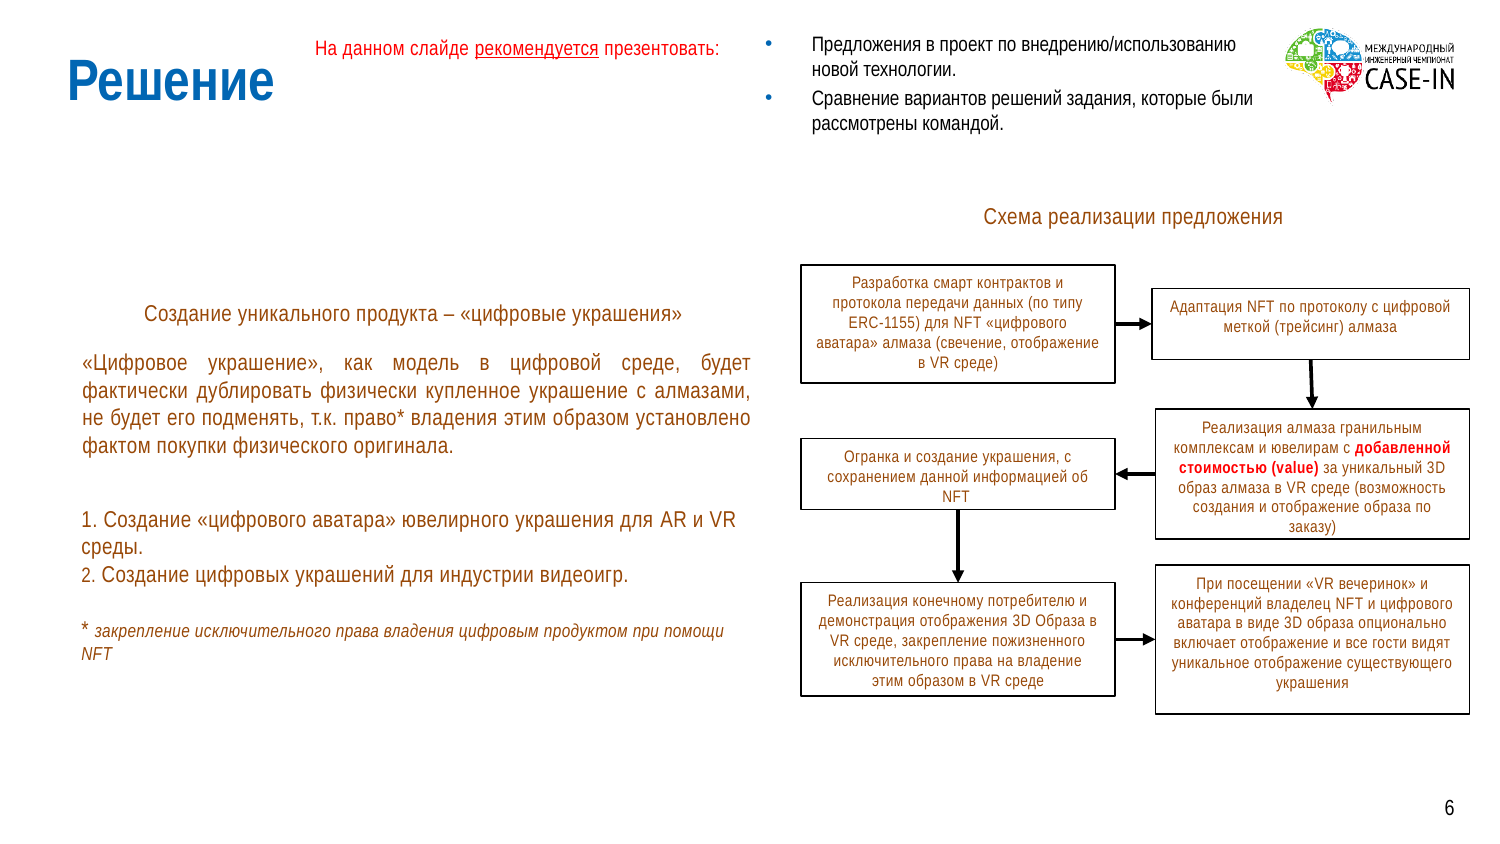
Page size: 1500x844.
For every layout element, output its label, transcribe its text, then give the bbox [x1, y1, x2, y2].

text_box «Цифровое украшение», как модель в цифровой среде, будет фактически дублировать физически купленное украшение с алмазами, не будет его подменять, т.к. право* владения этим образом установлено фактом покупки физического оригинала. [67, 340, 768, 471]
text_box 1. Создание «цифрового аватара» ювелирного украшения для AR и VR среды. 2. Создание цифровых украшений для индустрии видеоигр. * закрепление исключительного права владения цифровым продуктом при помощи NFT [66, 496, 767, 686]
picture [1283, 26, 1456, 106]
text_box Огранка и создание украшения, с сохранением данной информацией об NFT [799, 436, 1117, 511]
text_box Разработка смарт контрактов и протокола передачи данных (по типу ERC-1155) для NFT «цифрового аватара» алмаза (свечение, отображение в VR среде) [799, 263, 1117, 385]
text_box Адаптация NFT по протоколу с цифровой меткой (трейсинг) алмаза [1150, 286, 1472, 361]
slide_number 6 [1414, 784, 1470, 830]
text_box Создание уникального продукта – «цифровые украшения» [66, 291, 767, 341]
text_box Реализация конечному потребителю и демонстрация отображения 3D Образа в VR среде, закрепление пожизненного исключительного права на владение этим образом в VR среде [799, 581, 1117, 698]
text_box Предложения в проект по внедрению/использованию новой технологии. Сравнение вариантов решений задания, которые были рассмотрены командой. [750, 22, 1287, 139]
text_box На данном слайде рекомендуется презентовать: [299, 26, 739, 139]
text_box Реализация алмаза гранильным комплексам и ювелирам с добавленной стоимостью (value) за уникальный 3D образ алмаза в VR среде (возможность создания и отображение образа по заказу) [1153, 407, 1472, 541]
title Решение [52, 34, 656, 152]
text_box При посещении «VR вечеринок» и конференций владелец NFT и цифрового аватара в виде 3D образа опционально включает отображение и все гости видят уникальное отображение существующего украшения [1153, 563, 1472, 716]
text_box Схема реализации предложения [865, 193, 1402, 243]
